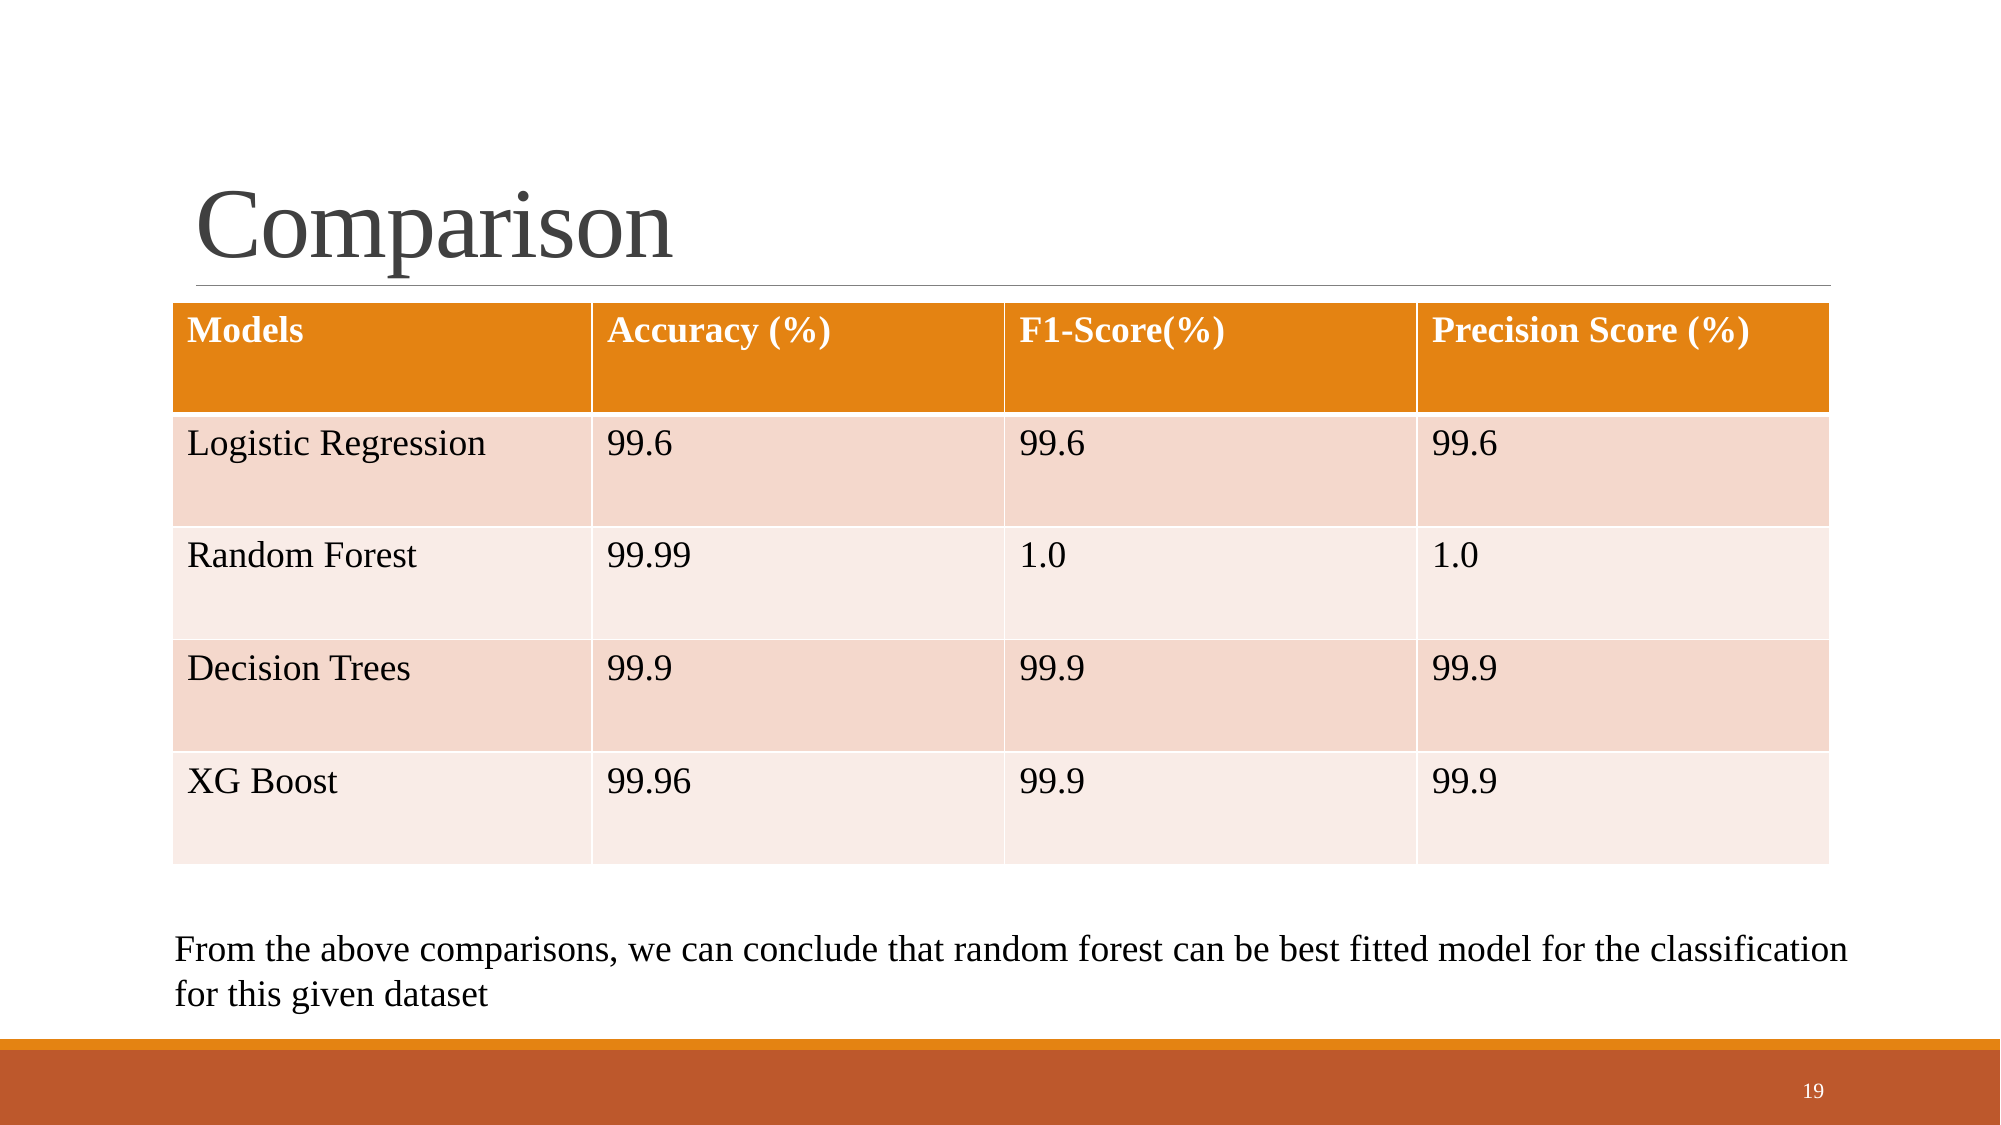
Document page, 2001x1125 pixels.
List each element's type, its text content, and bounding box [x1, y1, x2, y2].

table_header Precision Score (%) [1418, 303, 1829, 412]
table_cell 99.9 [1005, 640, 1416, 751]
table_cell Logistic Regression [173, 417, 591, 526]
table_cell 99.6 [593, 417, 1004, 526]
title Comparison [180, 47, 1830, 285]
table_header F1-Score(%) [1005, 303, 1416, 412]
table_cell 1.0 [1005, 528, 1416, 639]
table_cell 99.9 [1418, 753, 1829, 864]
text_box From the above comparisons, we can conclude that random forest can be best fitted model for the classification for this given dataset [159, 916, 1872, 1022]
table_cell 99.99 [593, 528, 1004, 639]
table_cell 99.96 [593, 753, 1004, 864]
table_cell Random Forest [173, 528, 591, 639]
table_cell 99.9 [1005, 753, 1416, 864]
table_cell XG Boost [173, 753, 591, 864]
table_cell Decision Trees [173, 640, 591, 751]
slide_number 19 [1624, 1059, 1840, 1120]
table_cell 99.6 [1418, 417, 1829, 526]
table_cell 99.9 [1418, 640, 1829, 751]
table_cell 99.9 [593, 640, 1004, 751]
table_cell 99.6 [1005, 417, 1416, 526]
table_cell 1.0 [1418, 528, 1829, 639]
table_header Models [173, 303, 591, 412]
table_header Accuracy (%) [593, 303, 1004, 412]
